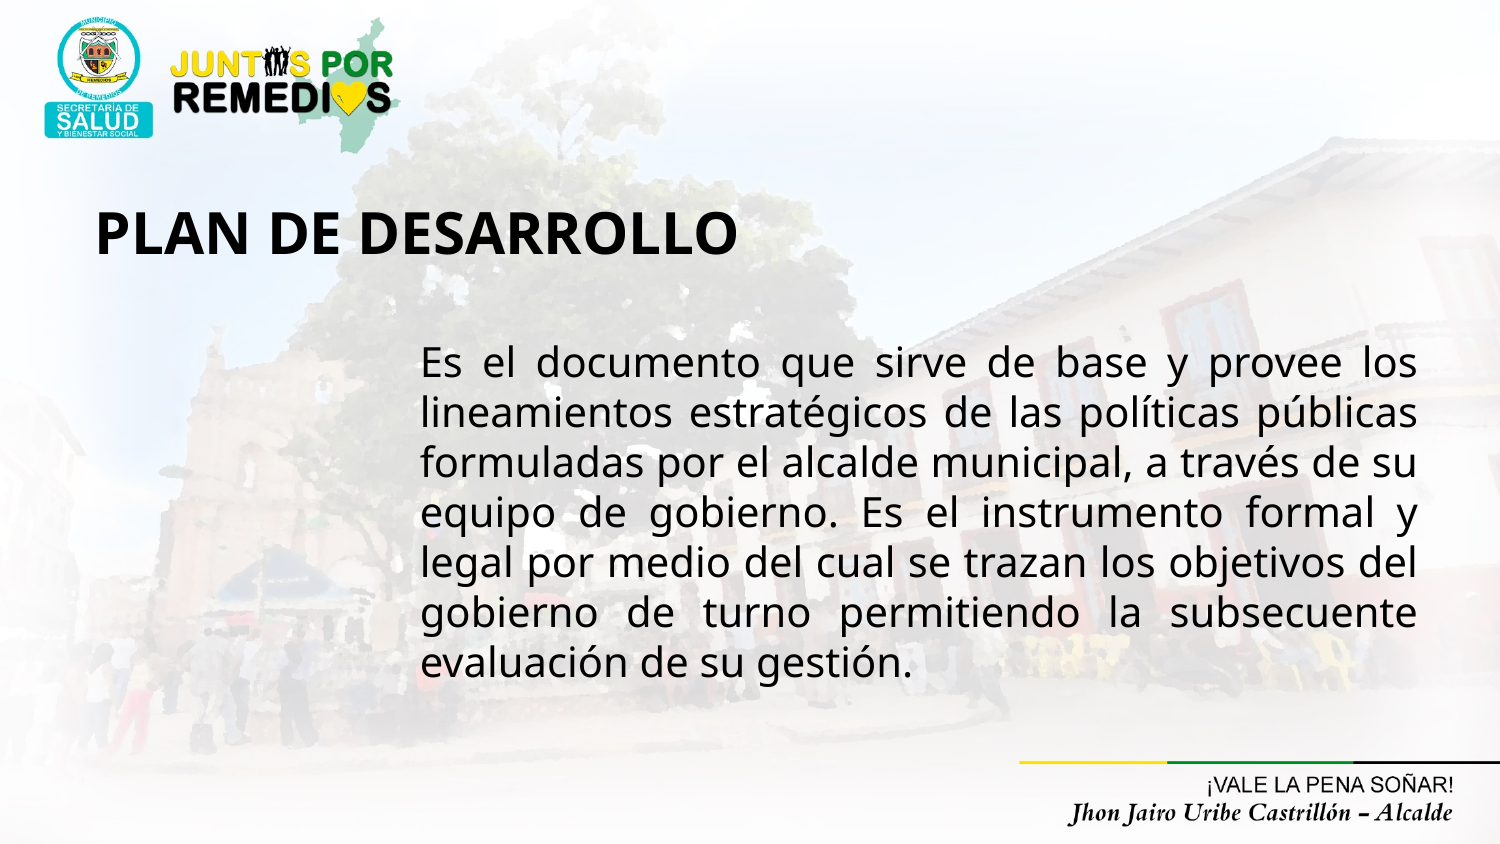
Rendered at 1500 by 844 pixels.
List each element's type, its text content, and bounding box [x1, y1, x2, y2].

text_box PLAN DE DESARROLLO [79, 188, 830, 274]
text_box Es el documento que sirve de base y provee los lineamiento​s estratégicos de las políticas públicas formuladas por el alcalde municipal, a través de su equipo de gobierno. Es el instrumento formal y legal por medio del cual se trazan los objetivos del gobierno de turno permitiendo la subsecuente evaluación de su gestión. [405, 328, 1434, 694]
picture [0, 0, 1500, 844]
